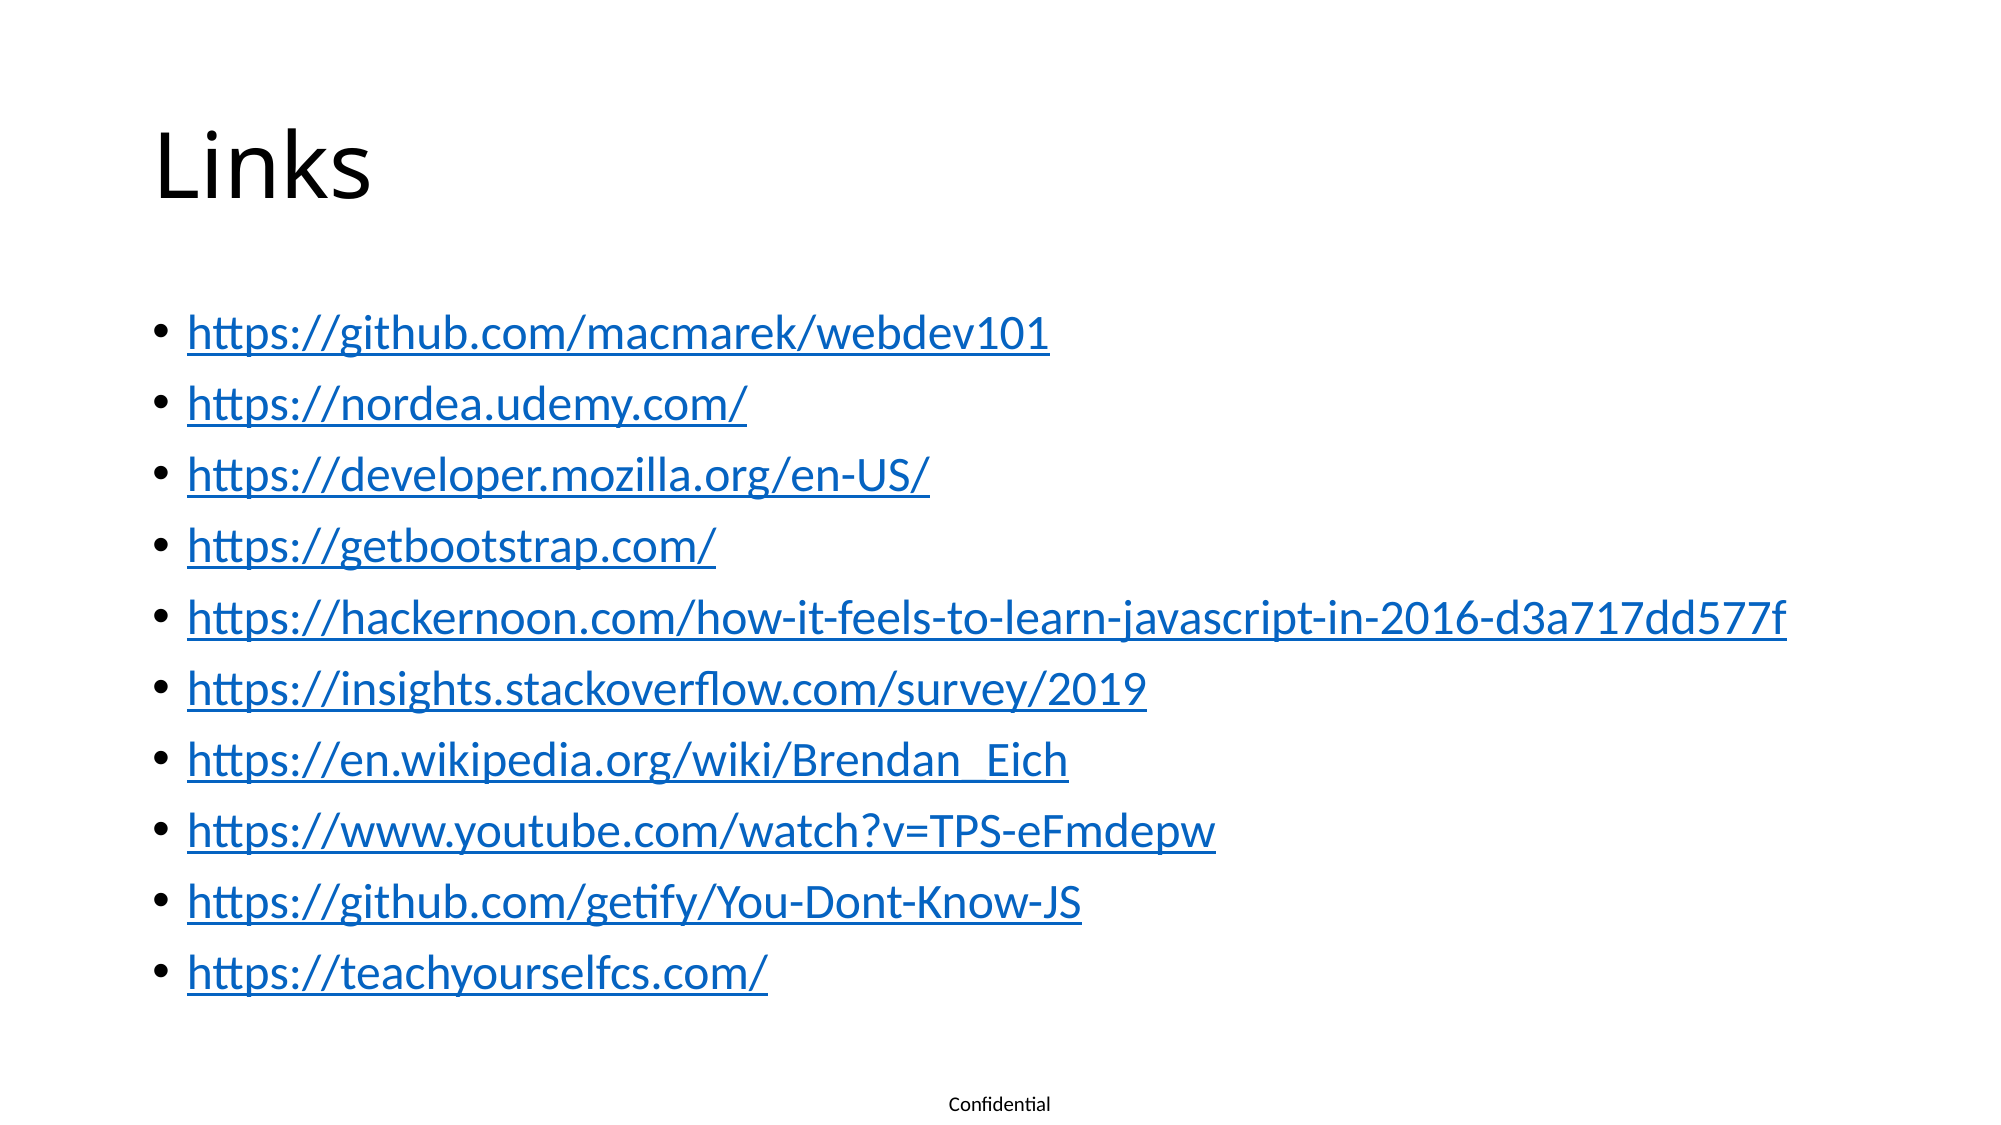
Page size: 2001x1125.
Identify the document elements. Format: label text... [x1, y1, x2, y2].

title Links [137, 59, 1863, 278]
list https://github.com/macmarek/webdev101 https://nordea.udemy.com/ https://developer.mozilla.org/en-US/ https://getbootstrap.com/ https://hackernoon.com/how-it-feels-to-learn-javascript-in-2016-d3a717dd577f https://insights.stackoverflow.com/survey/2019 https://en.wikipedia.org/wiki/Brendan_Eich https://www.youtube.com/watch?v=TPS-eFmdepw https://github.com/getify/You-Dont-Know-JS https://teachyourselfcs.com/ [137, 299, 1863, 1014]
